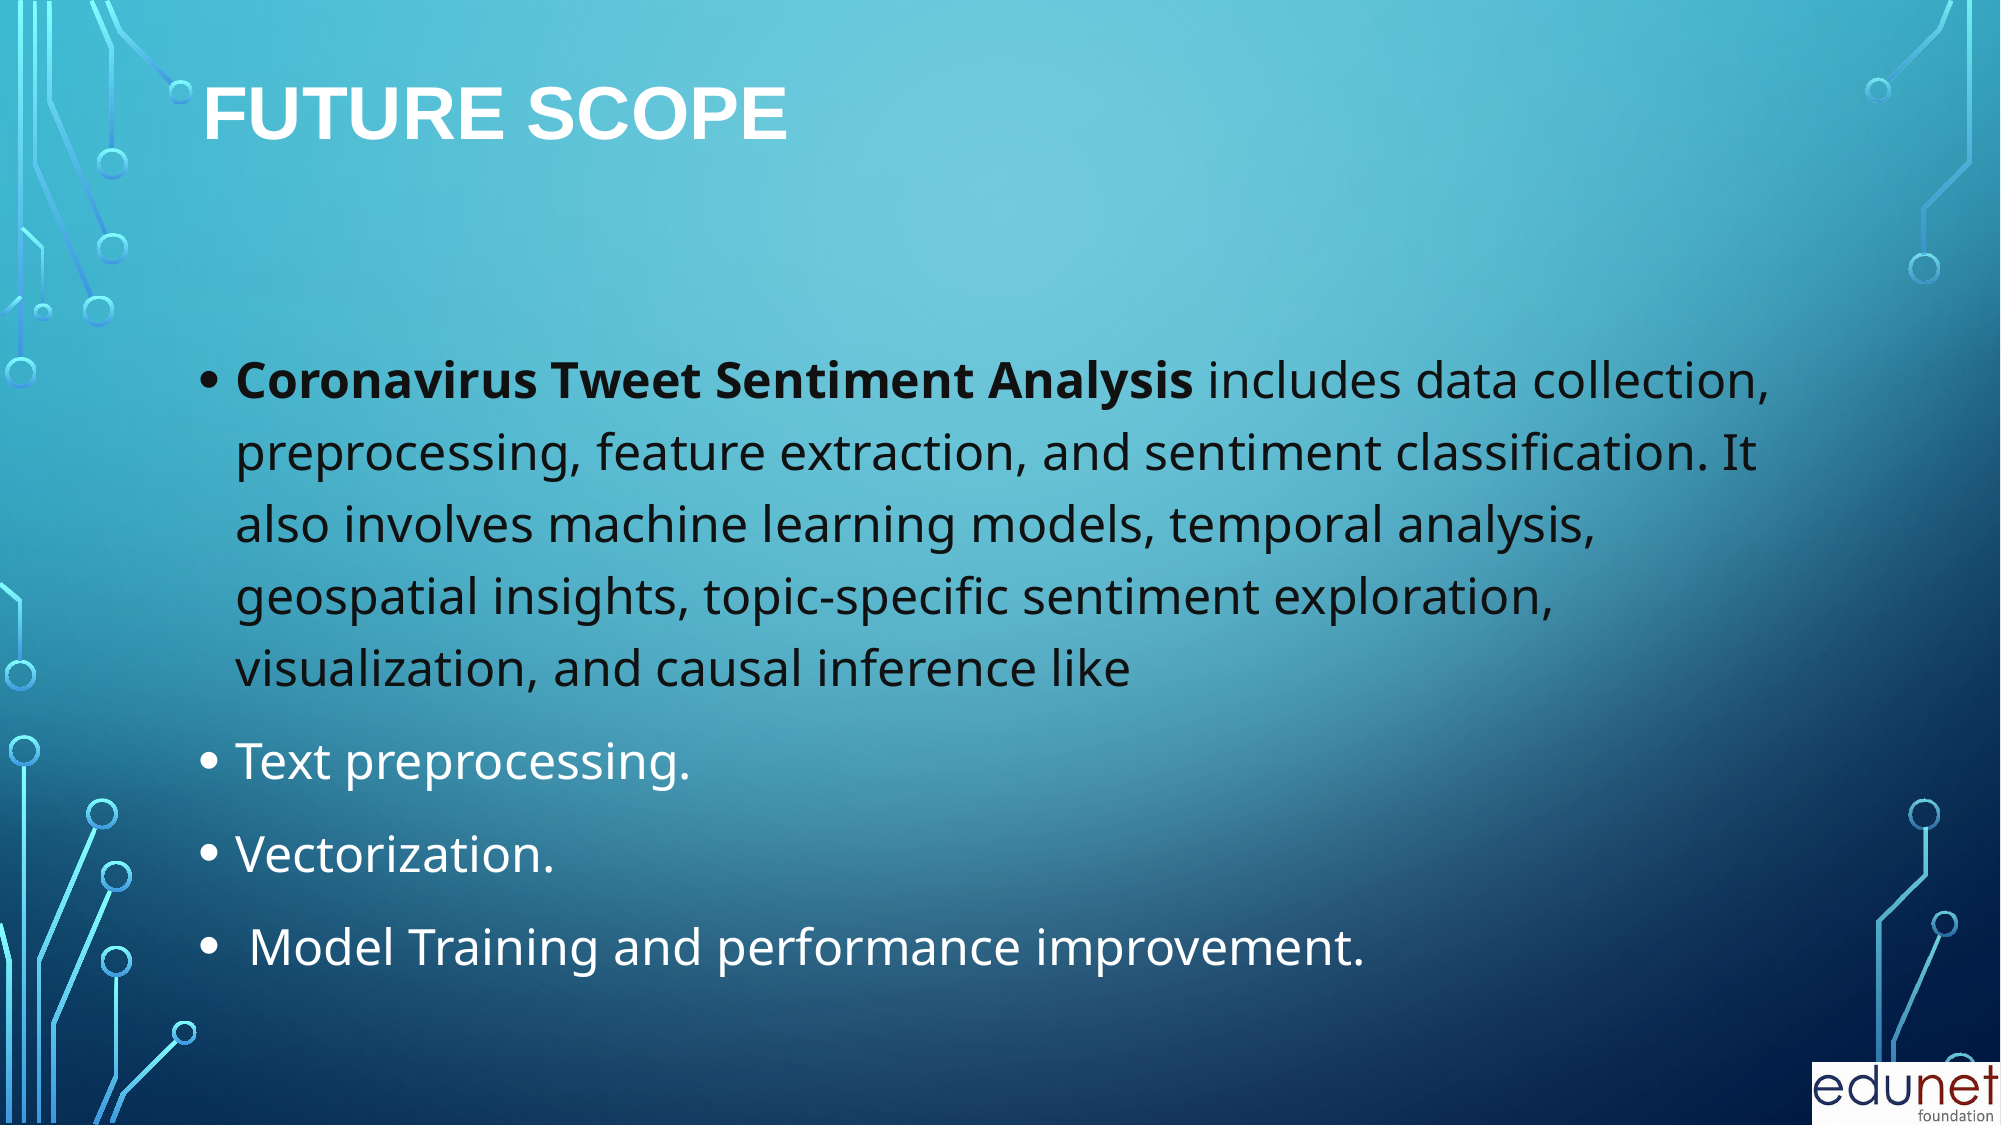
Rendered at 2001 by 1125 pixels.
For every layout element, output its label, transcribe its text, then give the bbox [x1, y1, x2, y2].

list Coronavirus Tweet Sentiment Analysis includes data collection, preprocessing, feature extraction, and sentiment classification. It also involves machine learning models, temporal analysis, geospatial insights, topic-specific sentiment exploration, visualization, and causal inference like Text preprocessing. Vectorization. Model Training and performance improvement. [183, 329, 1809, 911]
title Future Scope [187, 44, 1813, 276]
picture [1811, 1061, 2000, 1125]
